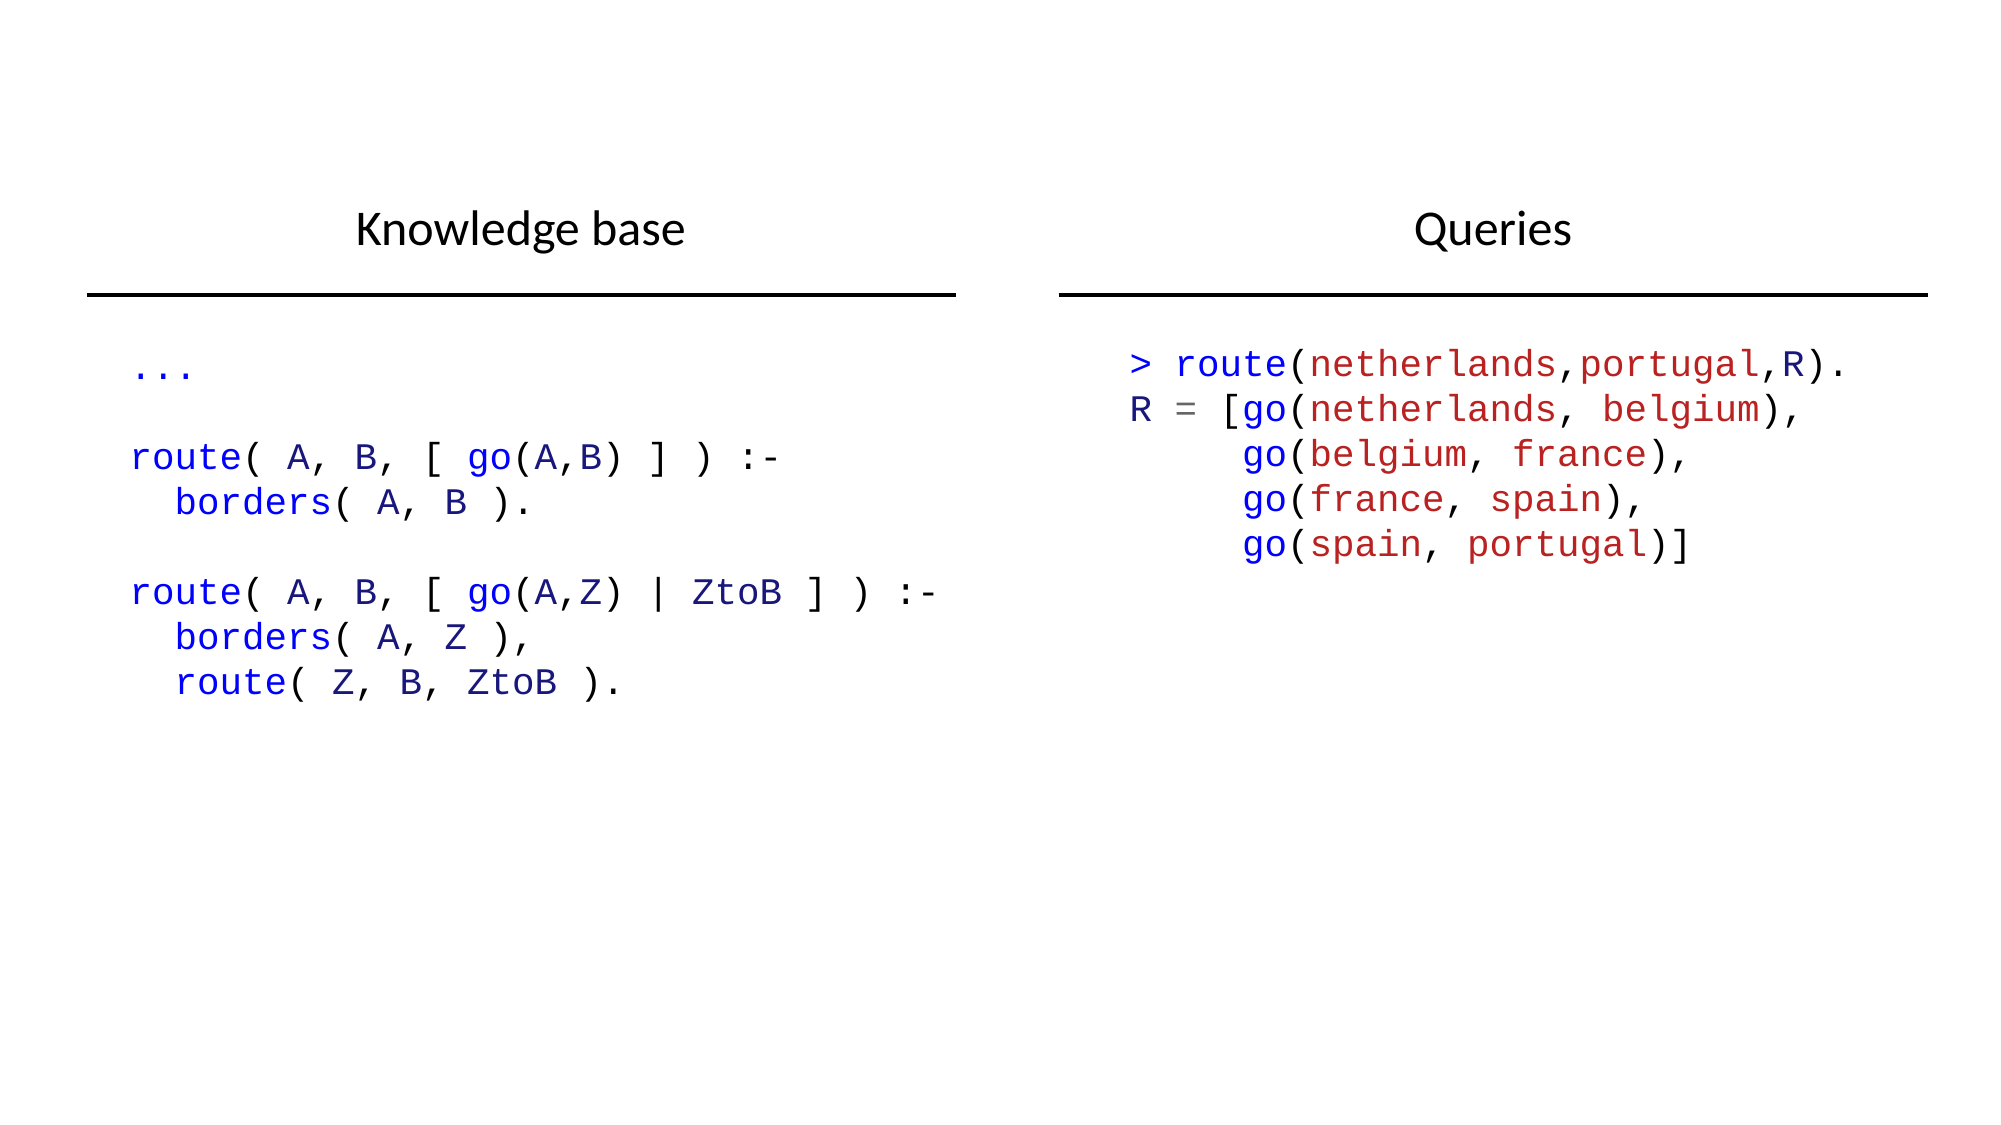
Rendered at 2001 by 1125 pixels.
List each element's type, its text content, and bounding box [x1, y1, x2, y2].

text_box Queries [1399, 187, 1588, 263]
text_box Knowledge base [341, 187, 702, 263]
text_box ... route( A, B, [ go(A,B) ] ) :- borders( A, B ). route( A, B, [ go(A,Z) | ZtoB ] ) :- borders( A, Z ), route( Z, B, ZtoB ). [114, 334, 1115, 755]
text_box > route(netherlands,portugal,R). R = [go(netherlands, belgium), go(belgium, france), go(france, spain), go(spain, portugal)] [1114, 331, 2000, 572]
